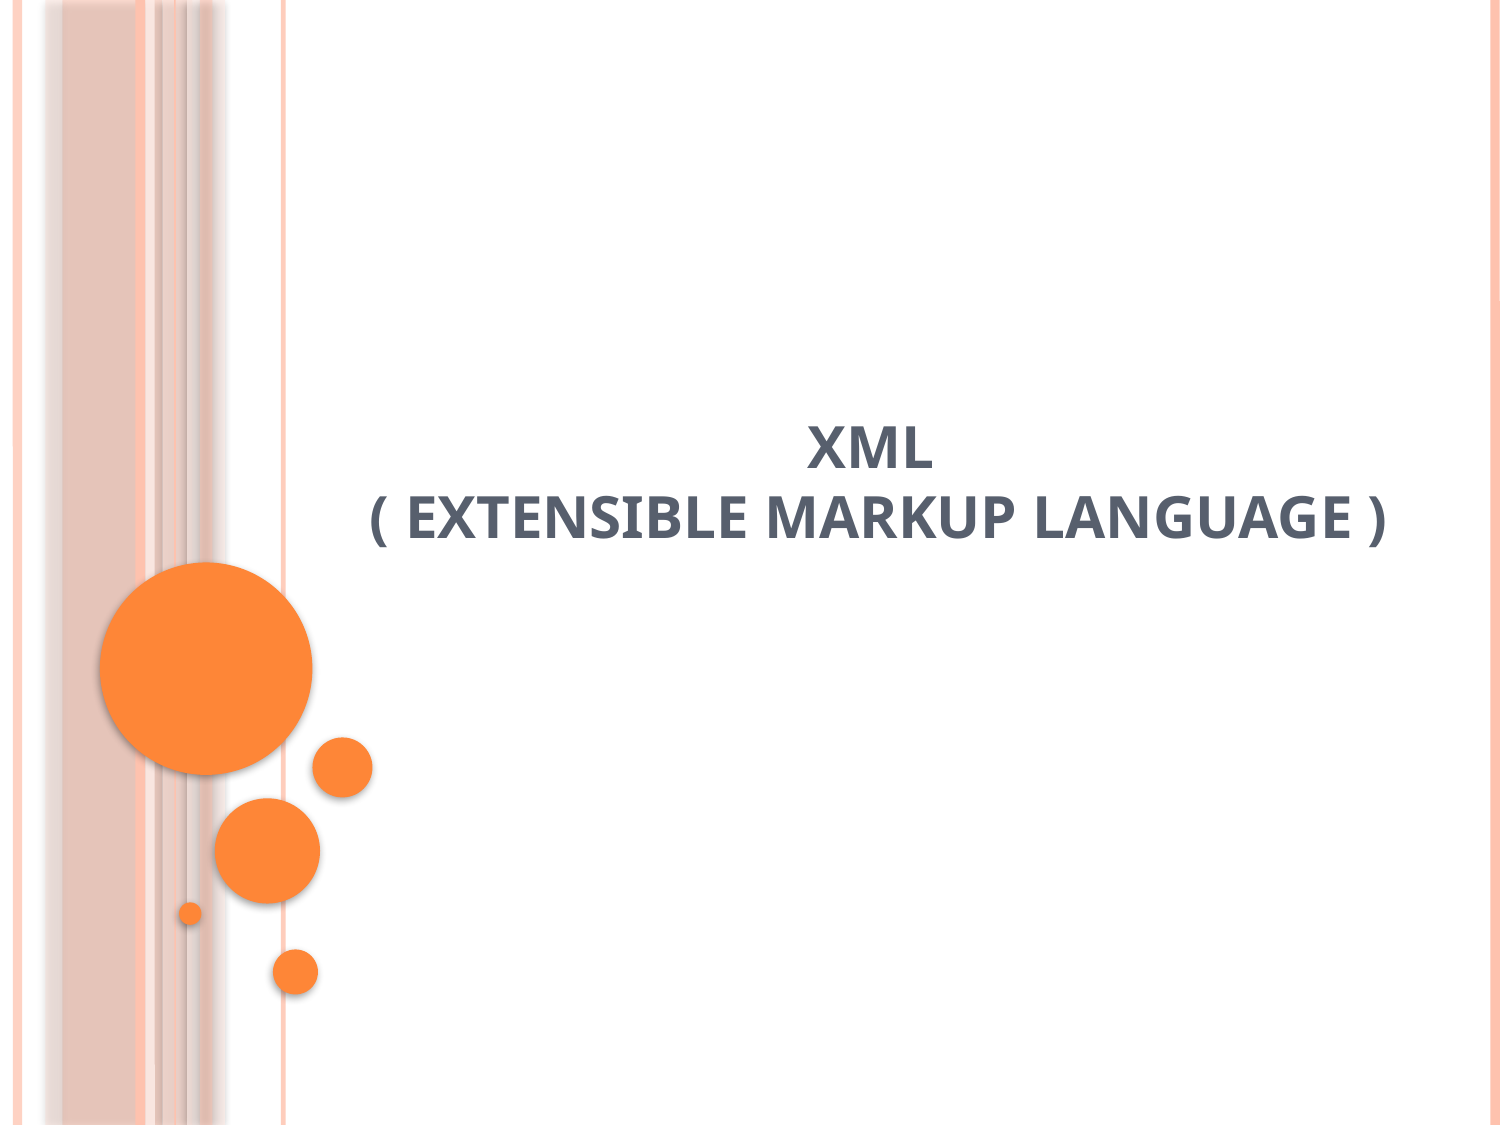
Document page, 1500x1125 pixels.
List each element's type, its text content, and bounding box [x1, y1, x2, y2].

title XML ( Extensible Markup Language ) [292, 322, 1465, 633]
